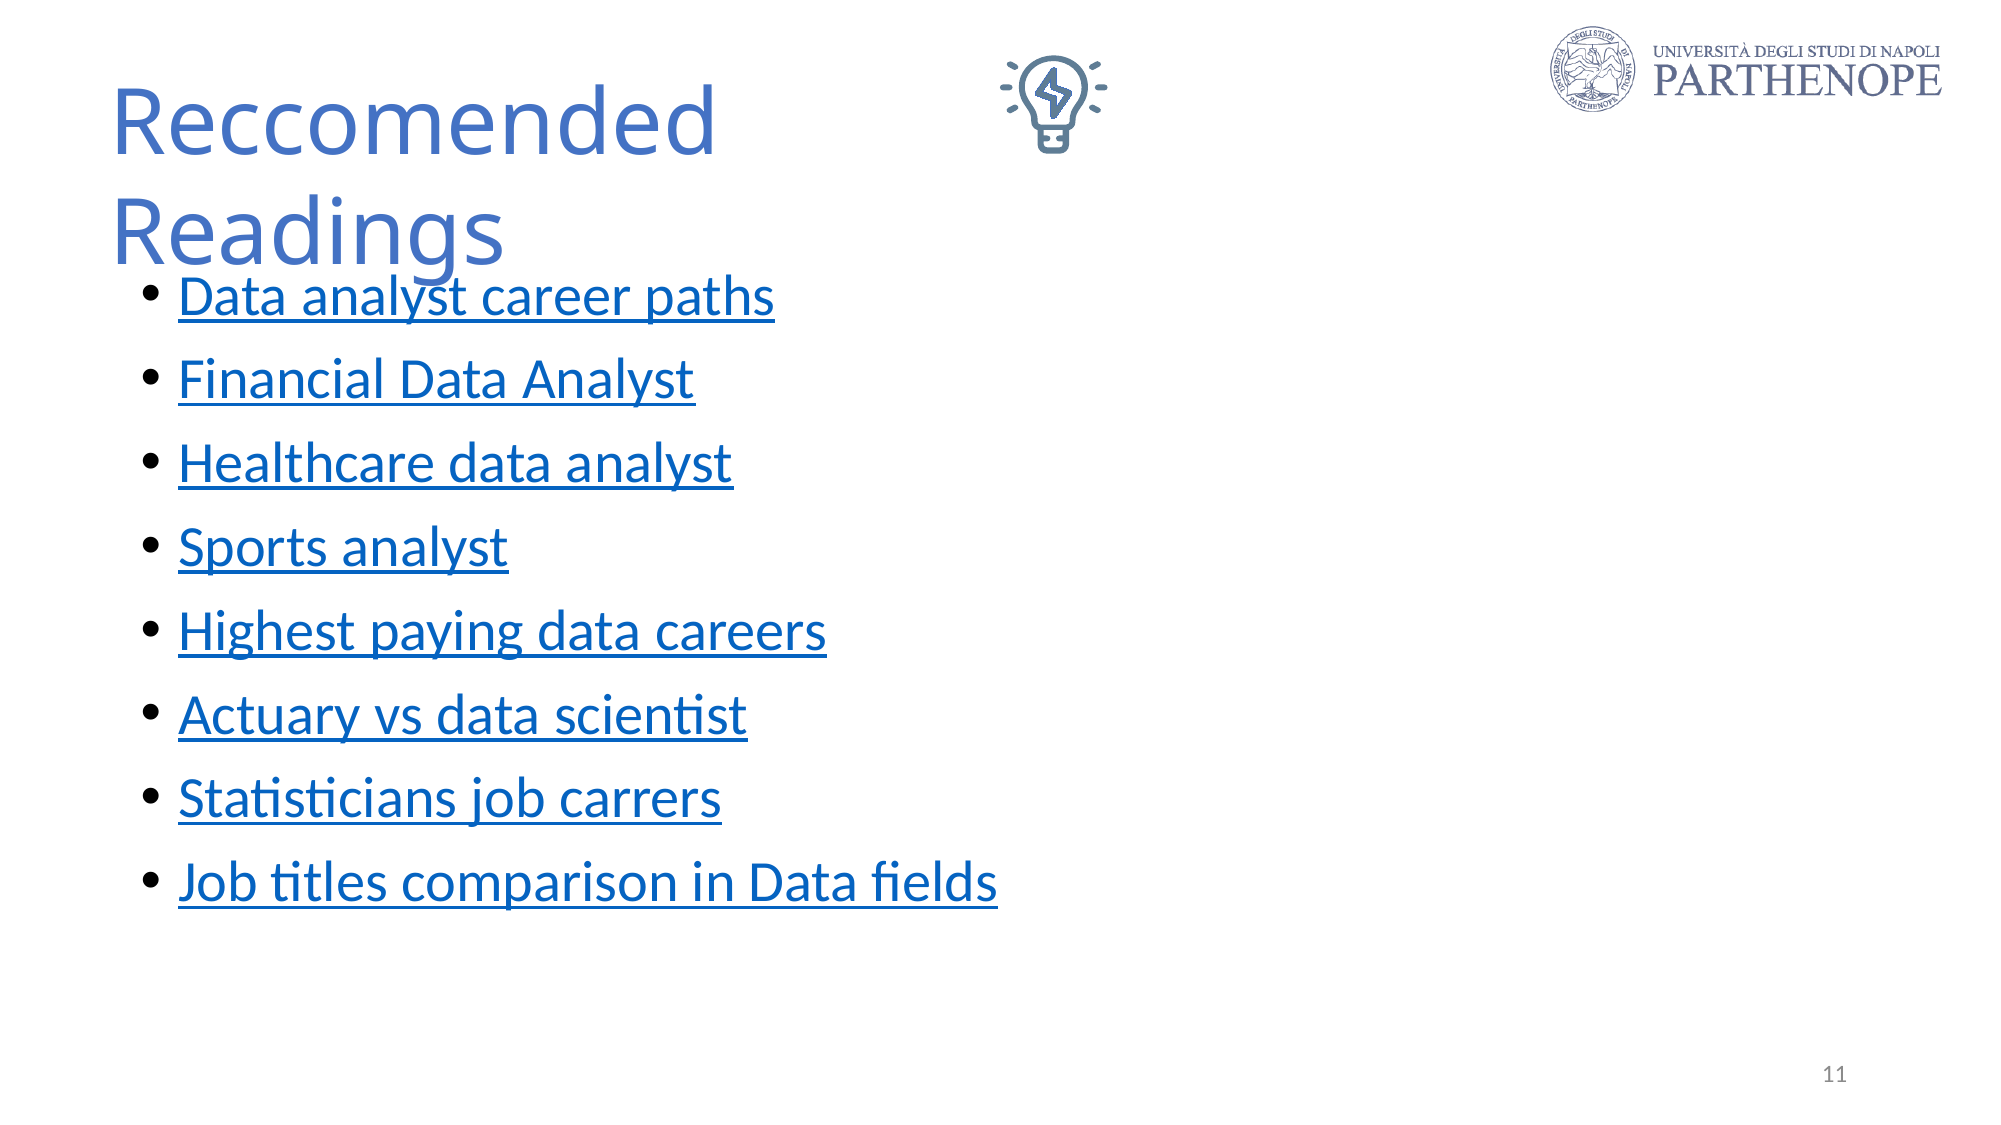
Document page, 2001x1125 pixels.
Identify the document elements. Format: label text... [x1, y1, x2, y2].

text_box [999, 55, 1108, 154]
picture [1550, 26, 1942, 112]
slide_number 11 [1412, 1042, 1863, 1103]
text_box Reccomended Readings [94, 55, 1095, 291]
list Data analyst career paths Financial Data Analyst Healthcare data analyst Sports analyst Highest paying data careers Actuary vs data scientist Statisticians job carrers Job titles comparison in Data fields [125, 257, 1851, 1125]
